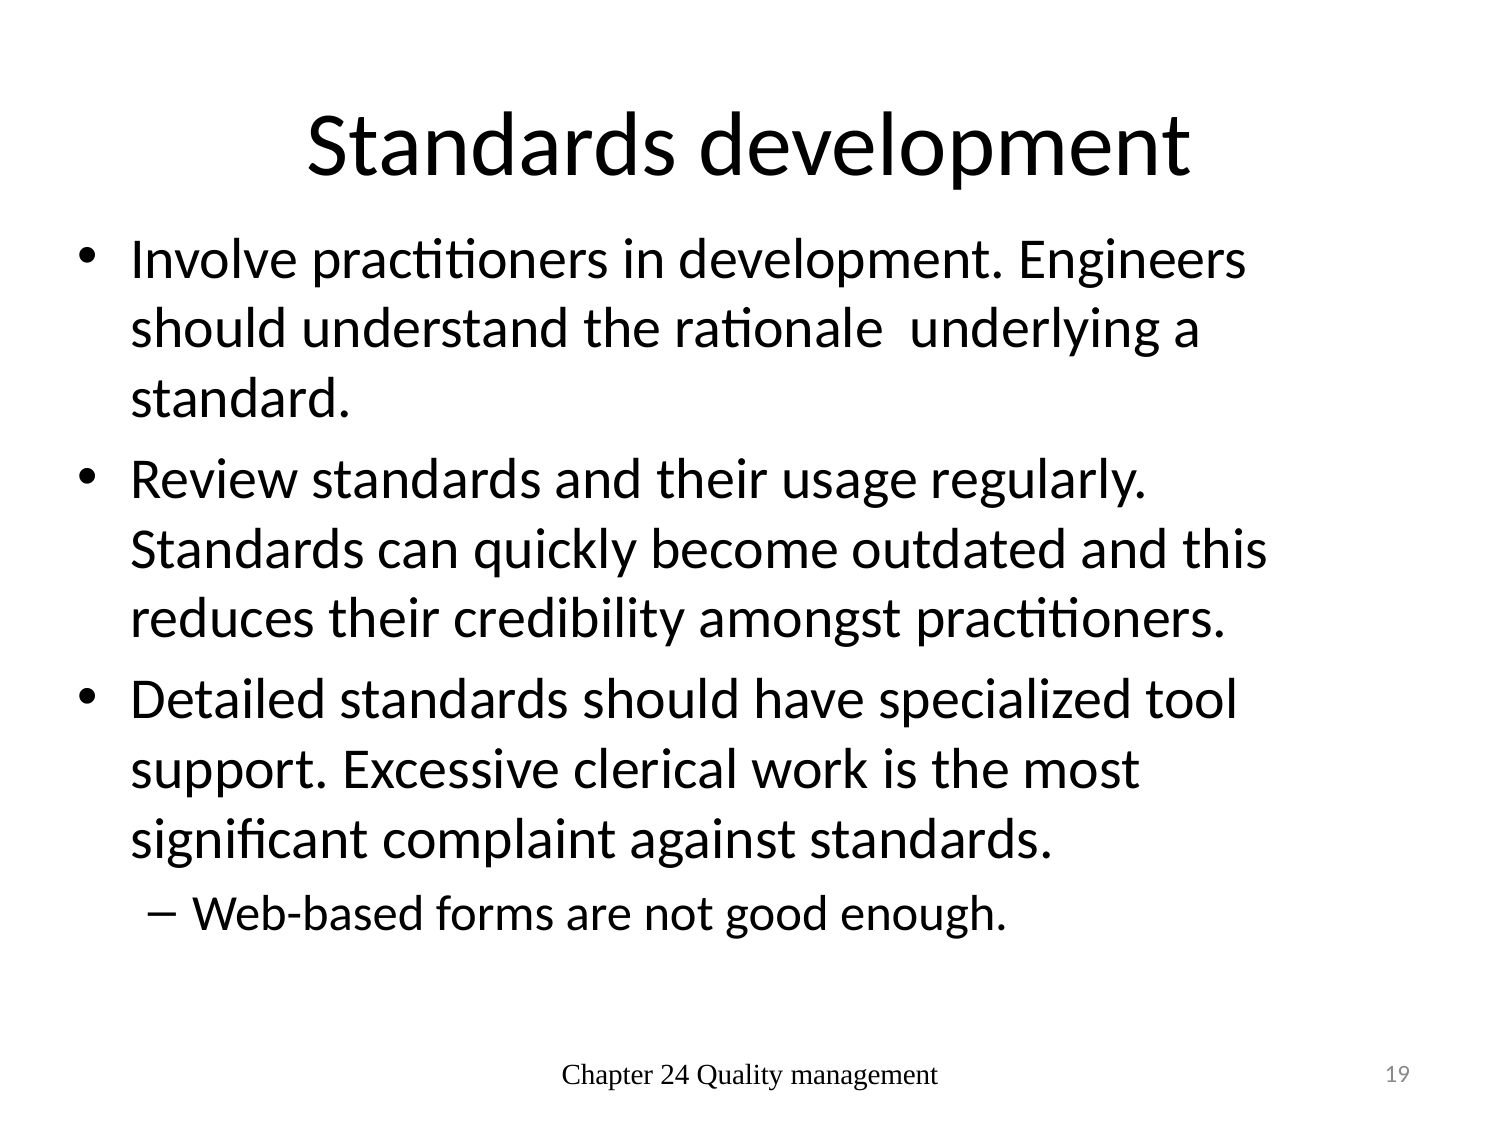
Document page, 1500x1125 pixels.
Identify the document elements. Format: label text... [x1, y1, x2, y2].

footer Chapter 24 Quality management [512, 1042, 988, 1103]
list Involve practitioners in development. Engineers should understand the rationale underlying a standard. Review standards and their usage regularly. Standards can quickly become outdated and this reduces their credibility amongst practitioners. Detailed standards should have specialized tool support. Excessive clerical work is the most significant complaint against standards. Web-based forms are not good enough. [62, 212, 1413, 955]
title Standards development [75, 45, 1425, 233]
slide_number 19 [1074, 1042, 1425, 1103]
